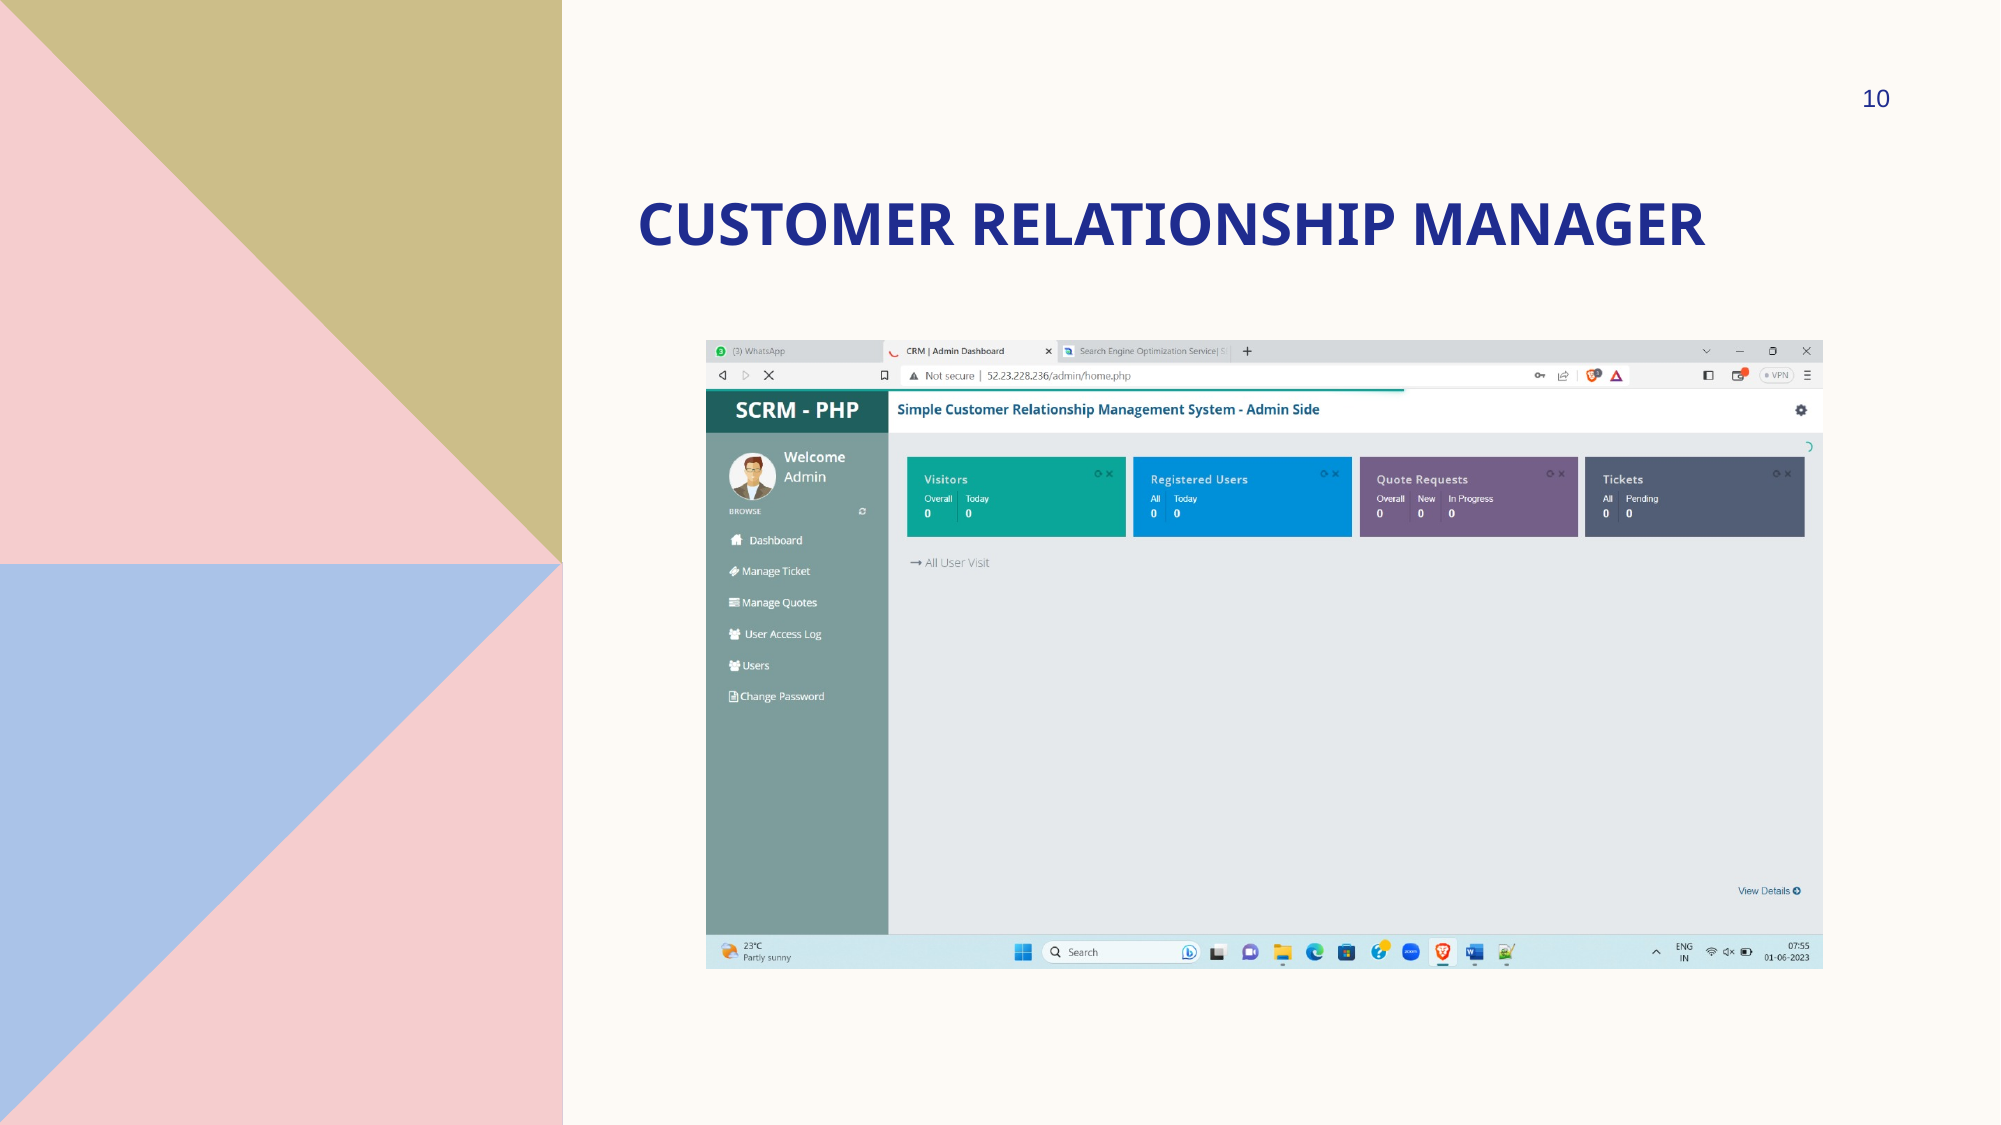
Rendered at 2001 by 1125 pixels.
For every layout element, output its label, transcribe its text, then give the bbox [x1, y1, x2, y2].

title Customer Relationship Manager [622, 179, 1889, 306]
slide_number 10 [1795, 75, 1958, 120]
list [706, 340, 1823, 969]
